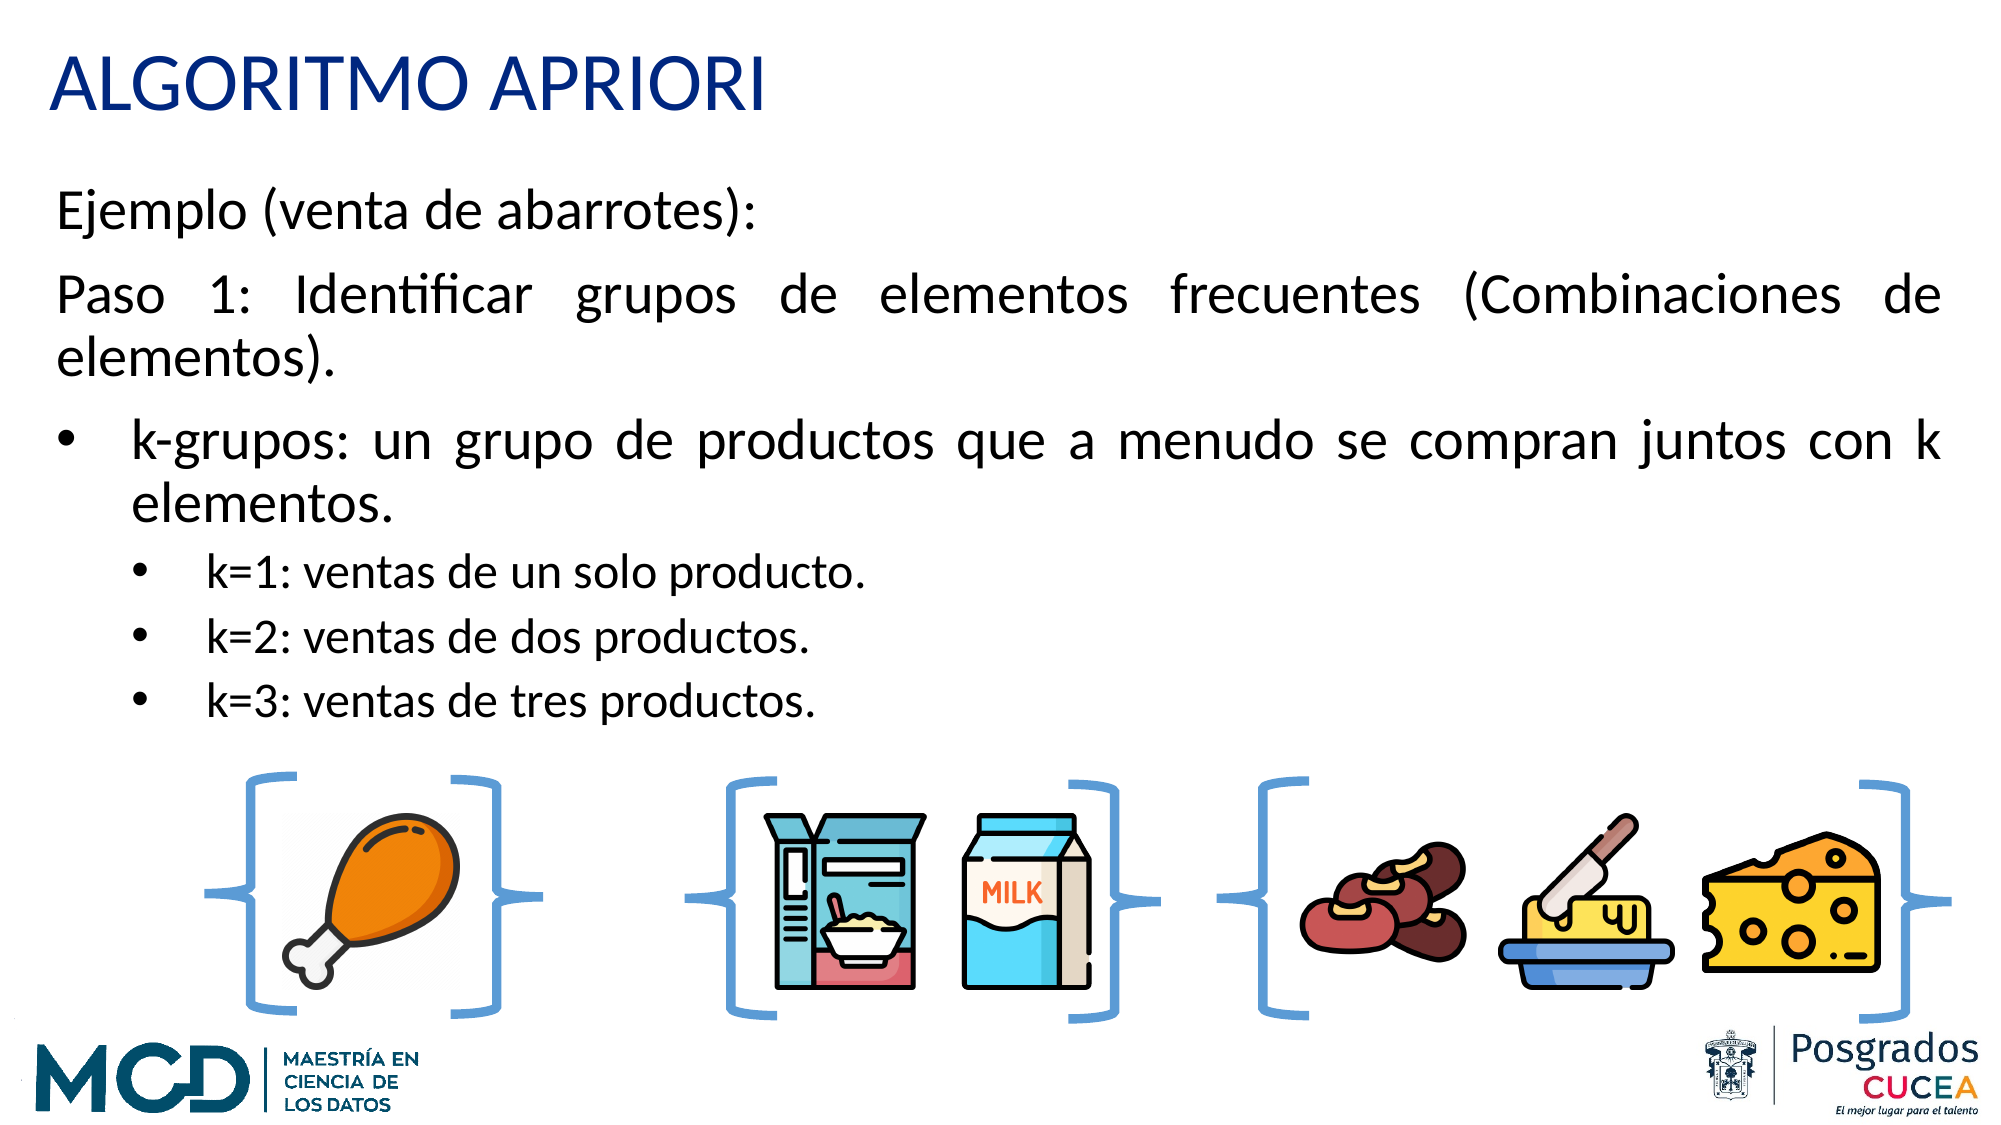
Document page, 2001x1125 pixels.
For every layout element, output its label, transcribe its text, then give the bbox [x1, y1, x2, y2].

text_box [450, 778, 544, 1015]
text_box [1216, 780, 1310, 1017]
picture [938, 813, 1115, 990]
text_box Ejemplo (venta de abarrotes): Paso 1: Identificar grupos de elementos frecuentes (Combinaciones de elementos). k-grupos: un grupo de productos que a menudo se compran juntos con k elementos. k=1: ventas de un solo producto. k=2: ventas de dos productos. k=3: ventas de tres productos. [41, 171, 1959, 1019]
text_box [684, 780, 778, 1017]
picture [1498, 813, 1675, 990]
picture [1294, 813, 1472, 990]
text_box [1068, 783, 1161, 1020]
picture [282, 813, 460, 990]
picture [14, 1018, 438, 1121]
text_box [1859, 783, 1952, 1014]
text_box Algoritmo Apriori [34, 10, 1760, 136]
text_box [204, 775, 297, 1012]
picture [1702, 813, 1881, 991]
picture [1696, 1014, 1986, 1125]
picture [756, 813, 934, 990]
